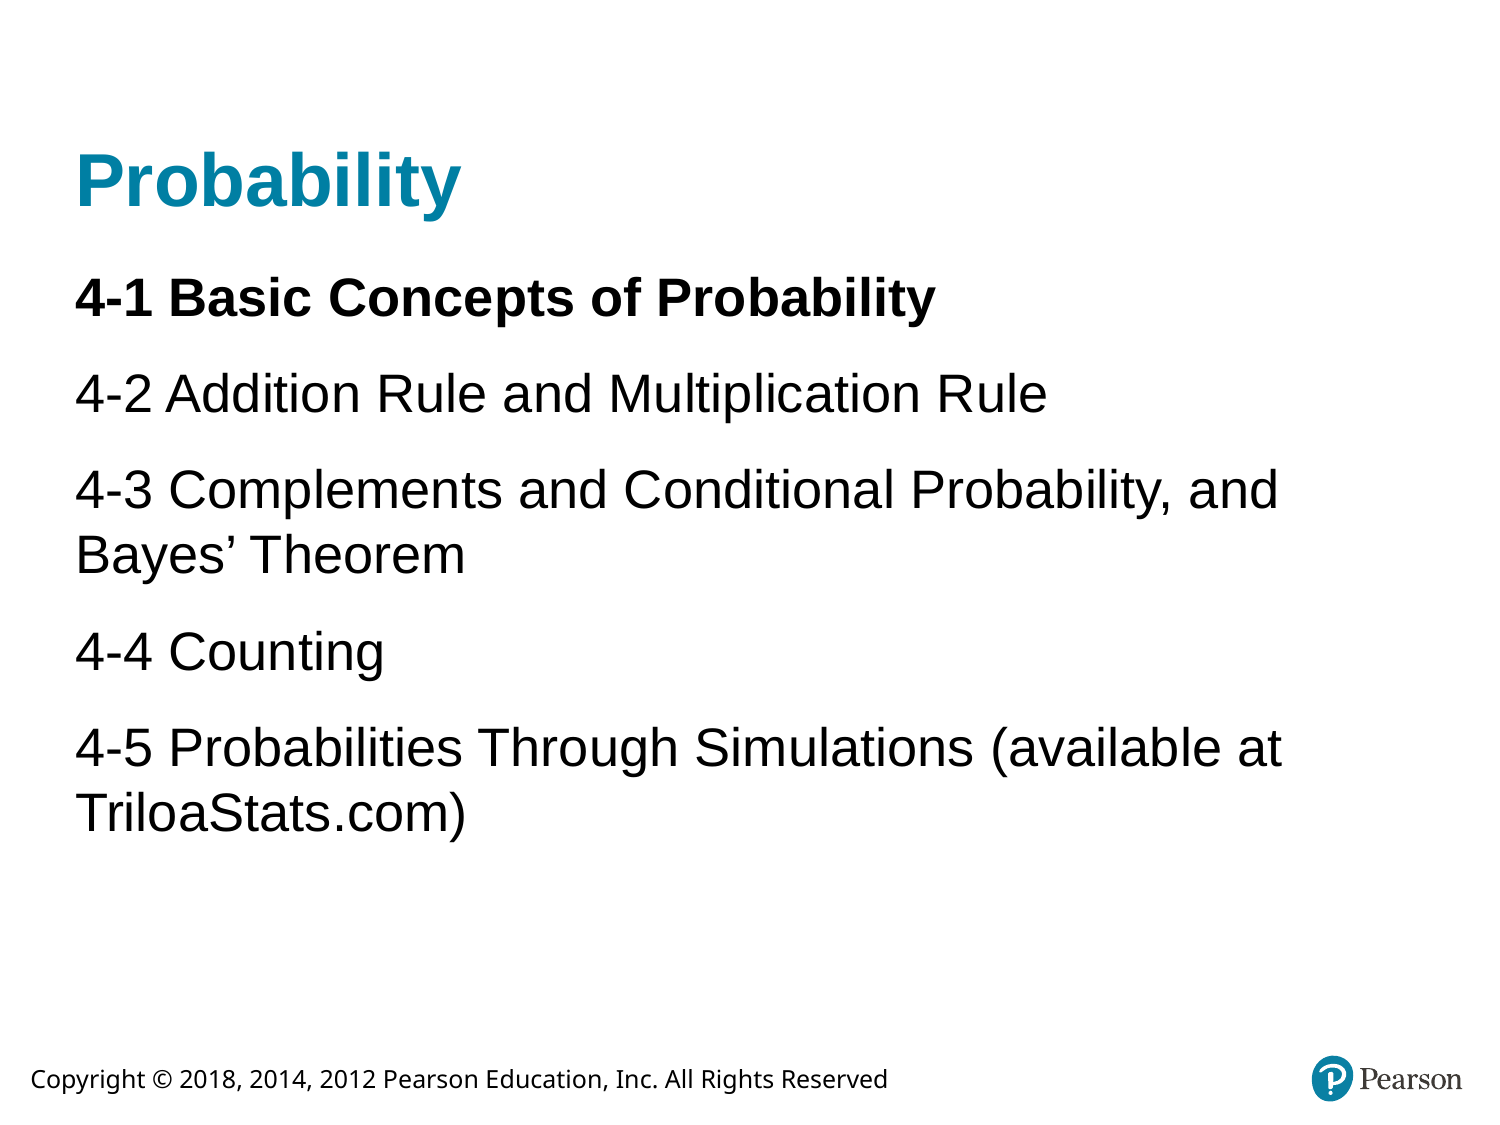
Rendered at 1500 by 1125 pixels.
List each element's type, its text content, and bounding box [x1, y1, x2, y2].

list 4-1 Basic Concepts of Probability 4-2 Addition Rule and Multiplication Rule 4-3 Complements and Conditional Probability, and Bayes’ Theorem 4-4 Counting 4-5 Probabilities Through Simulations (available at TriloaStats.com) [75, 262, 1388, 1005]
title Probability [75, 41, 1425, 222]
